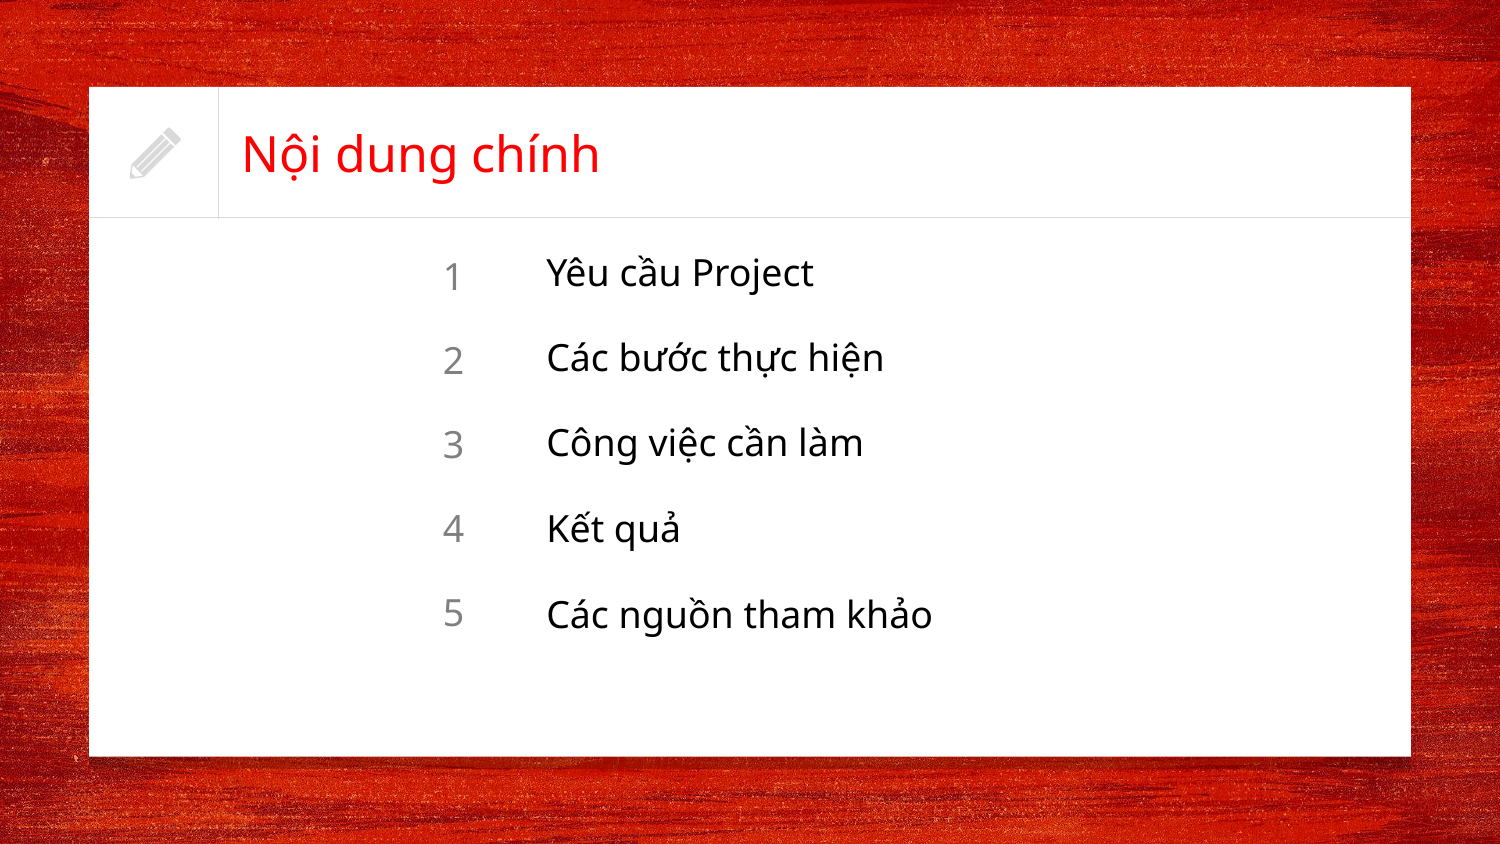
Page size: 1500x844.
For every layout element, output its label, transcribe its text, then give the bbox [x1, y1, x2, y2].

text_box Kết quả [531, 496, 1330, 559]
text_box 3 [427, 416, 477, 470]
title Nội dung chính [226, 86, 1330, 218]
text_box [129, 127, 182, 180]
text_box Các bước thực hiện [531, 325, 1330, 387]
text_box 1 [427, 248, 477, 302]
text_box Công việc cần làm [531, 410, 1330, 473]
picture [0, 0, 1500, 844]
text_box Yêu cầu Project [531, 240, 1330, 302]
text_box 4 [427, 501, 477, 554]
text_box 2 [427, 332, 477, 386]
text_box Các nguồn tham khảo [531, 582, 1330, 645]
text_box 5 [427, 585, 477, 639]
